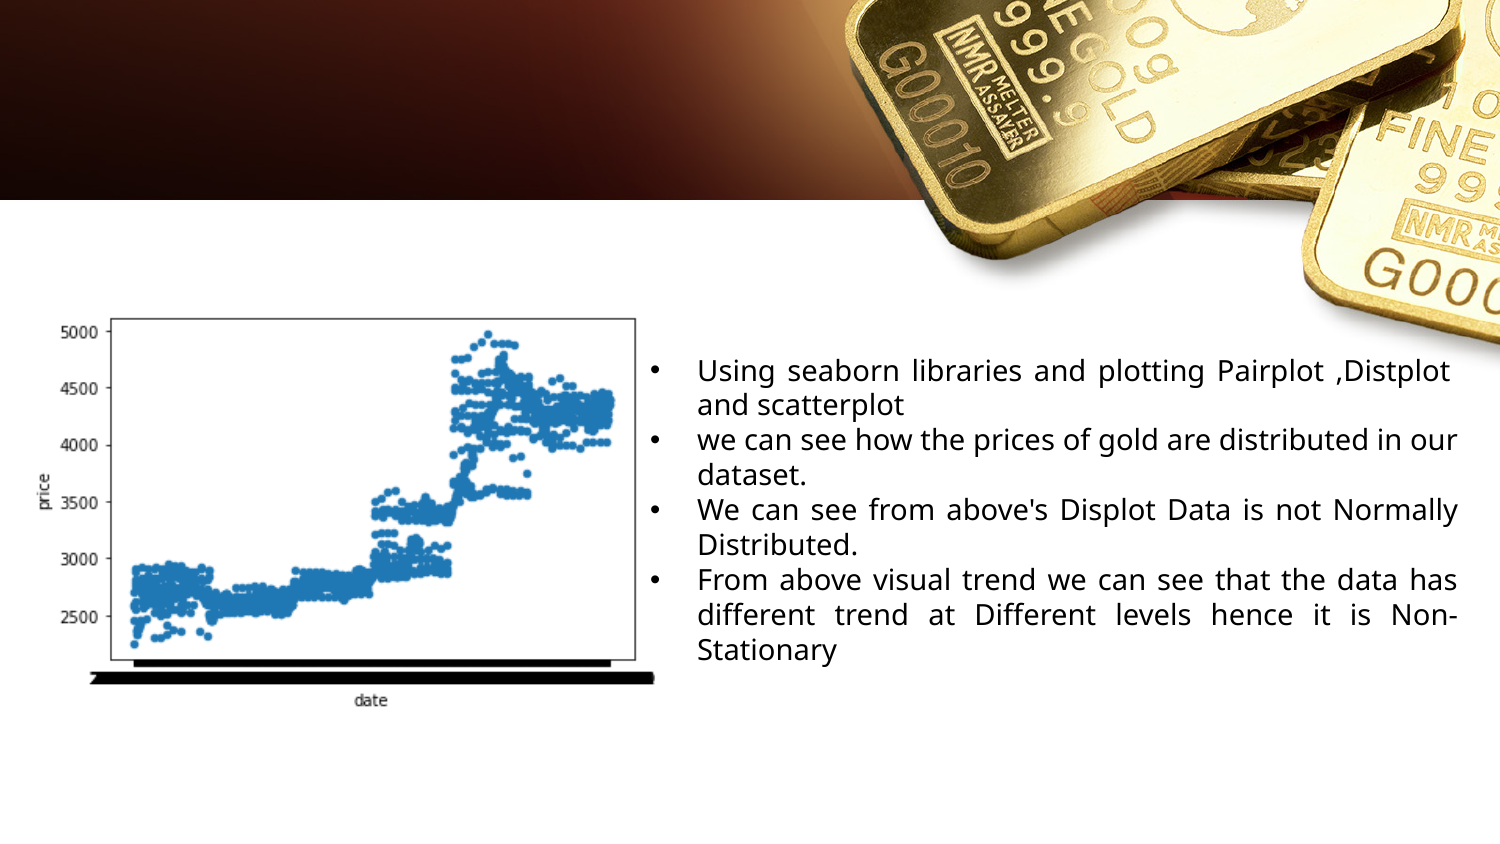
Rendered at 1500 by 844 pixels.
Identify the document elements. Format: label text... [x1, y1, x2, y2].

text_box Using seaborn libraries and plotting Pairplot ,Distplot and scatterplot we can see how the prices of gold are distributed in our dataset. We can see from above's Displot Data is not Normally Distributed. From above visual trend we can see that the data has different trend at Different levels hence it is Non-Stationary [669, 344, 1474, 719]
picture [0, 0, 1500, 844]
